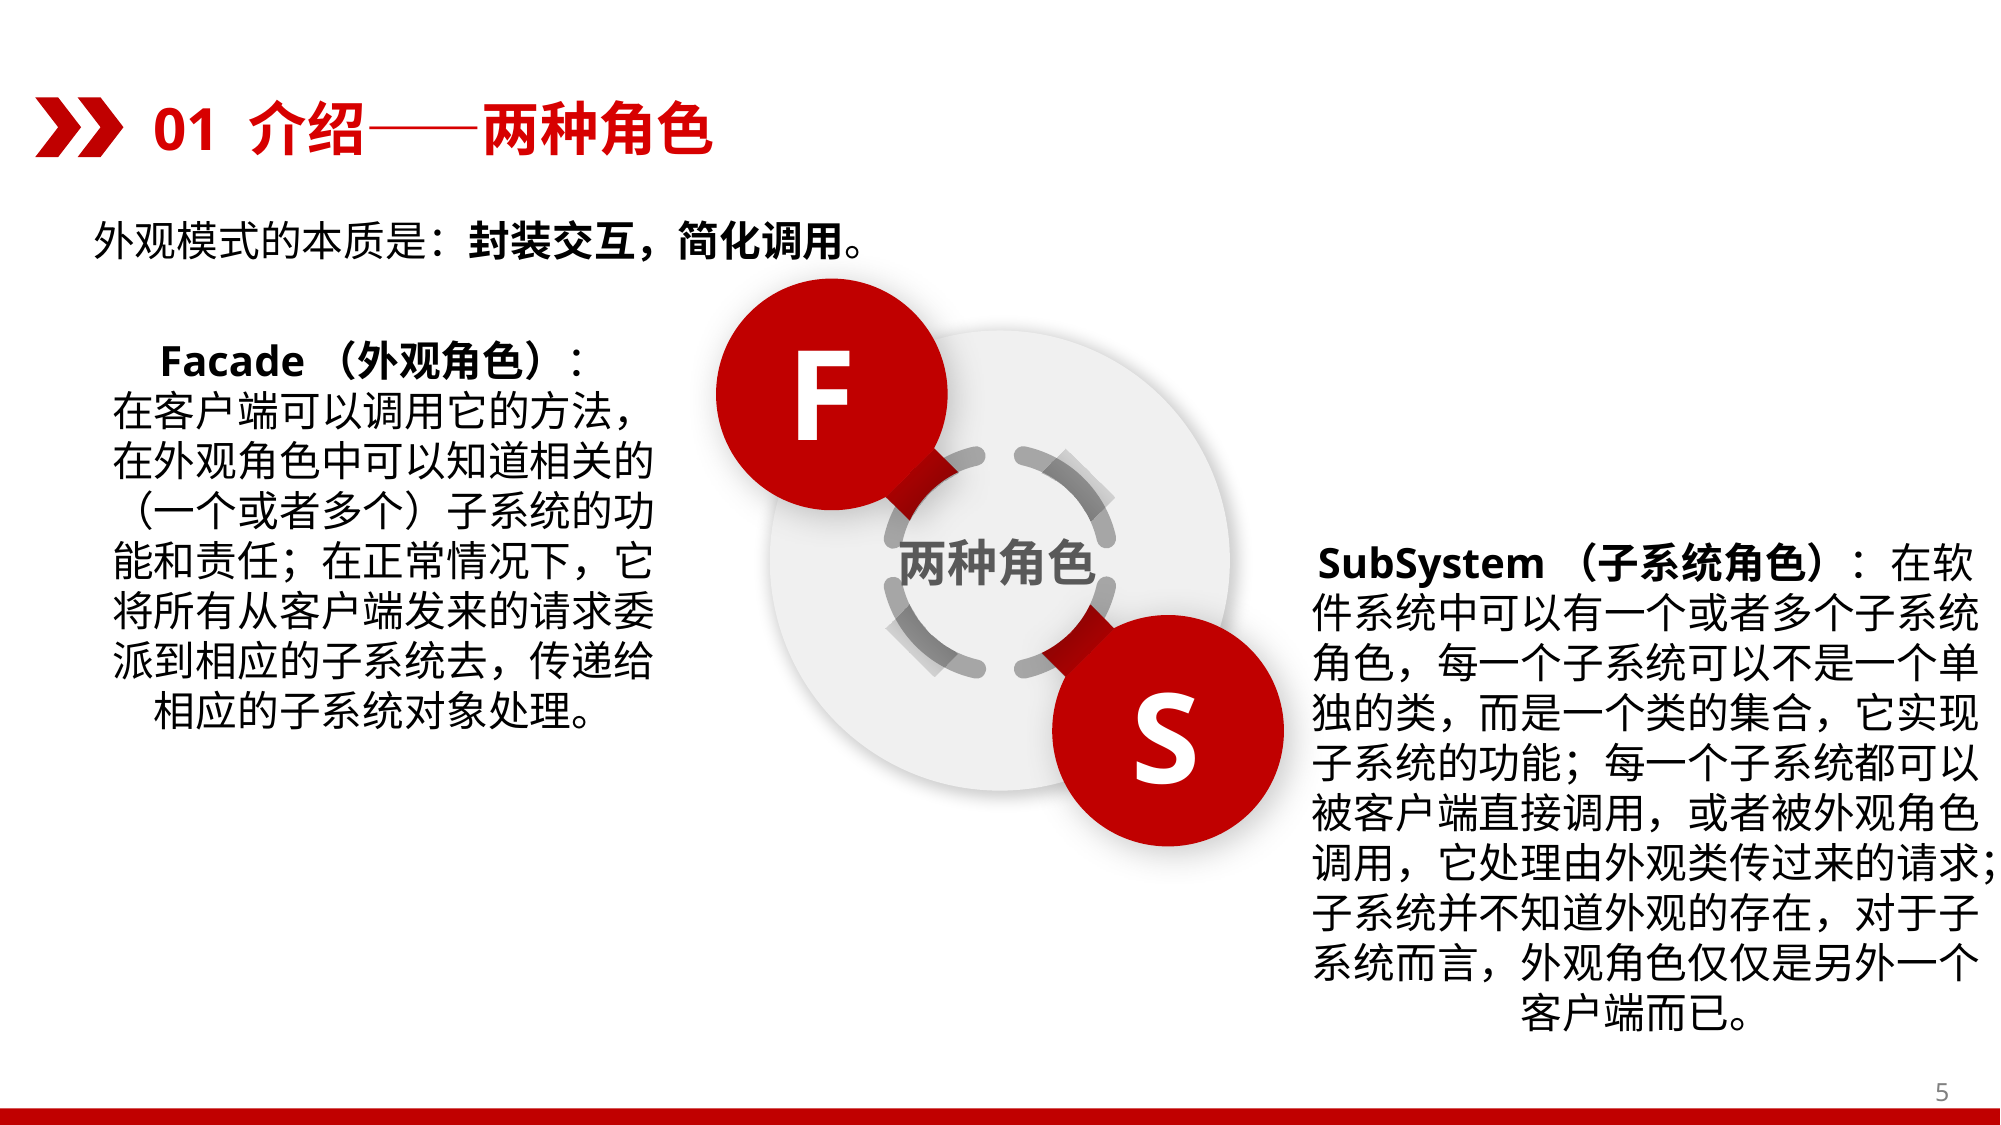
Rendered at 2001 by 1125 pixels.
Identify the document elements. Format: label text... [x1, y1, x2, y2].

list 01 介绍——两种角色 [138, 84, 1520, 170]
text_box 外观模式的本质是：封装交互，简化调用。 [78, 207, 1092, 273]
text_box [704, 267, 1296, 858]
text_box SubSystem（子系统角色）：在软件系统中可以有一个或者多个子系统角色，每一个子系统可以不是一个单独的类，而是一个类的集合，它实现子系统的功能；每一个子系统都可以被客户端直接调用，或者被外观角色调用，它处理由外观类传过来的请求；子系统并不知道外观的存在，对于子系统而言，外观角色仅仅是另外一个客户端而已。 [1301, 536, 1991, 1038]
text_box Facade（外观角色）： 在客户端可以调用它的方法，在外观角色中可以知道相关的（一个或者多个）子系统的功能和责任；在正常情况下，它将所有从客户端发来的请求委派到相应的子系统去，传递给相应的子系统对象处理。 [100, 335, 667, 736]
